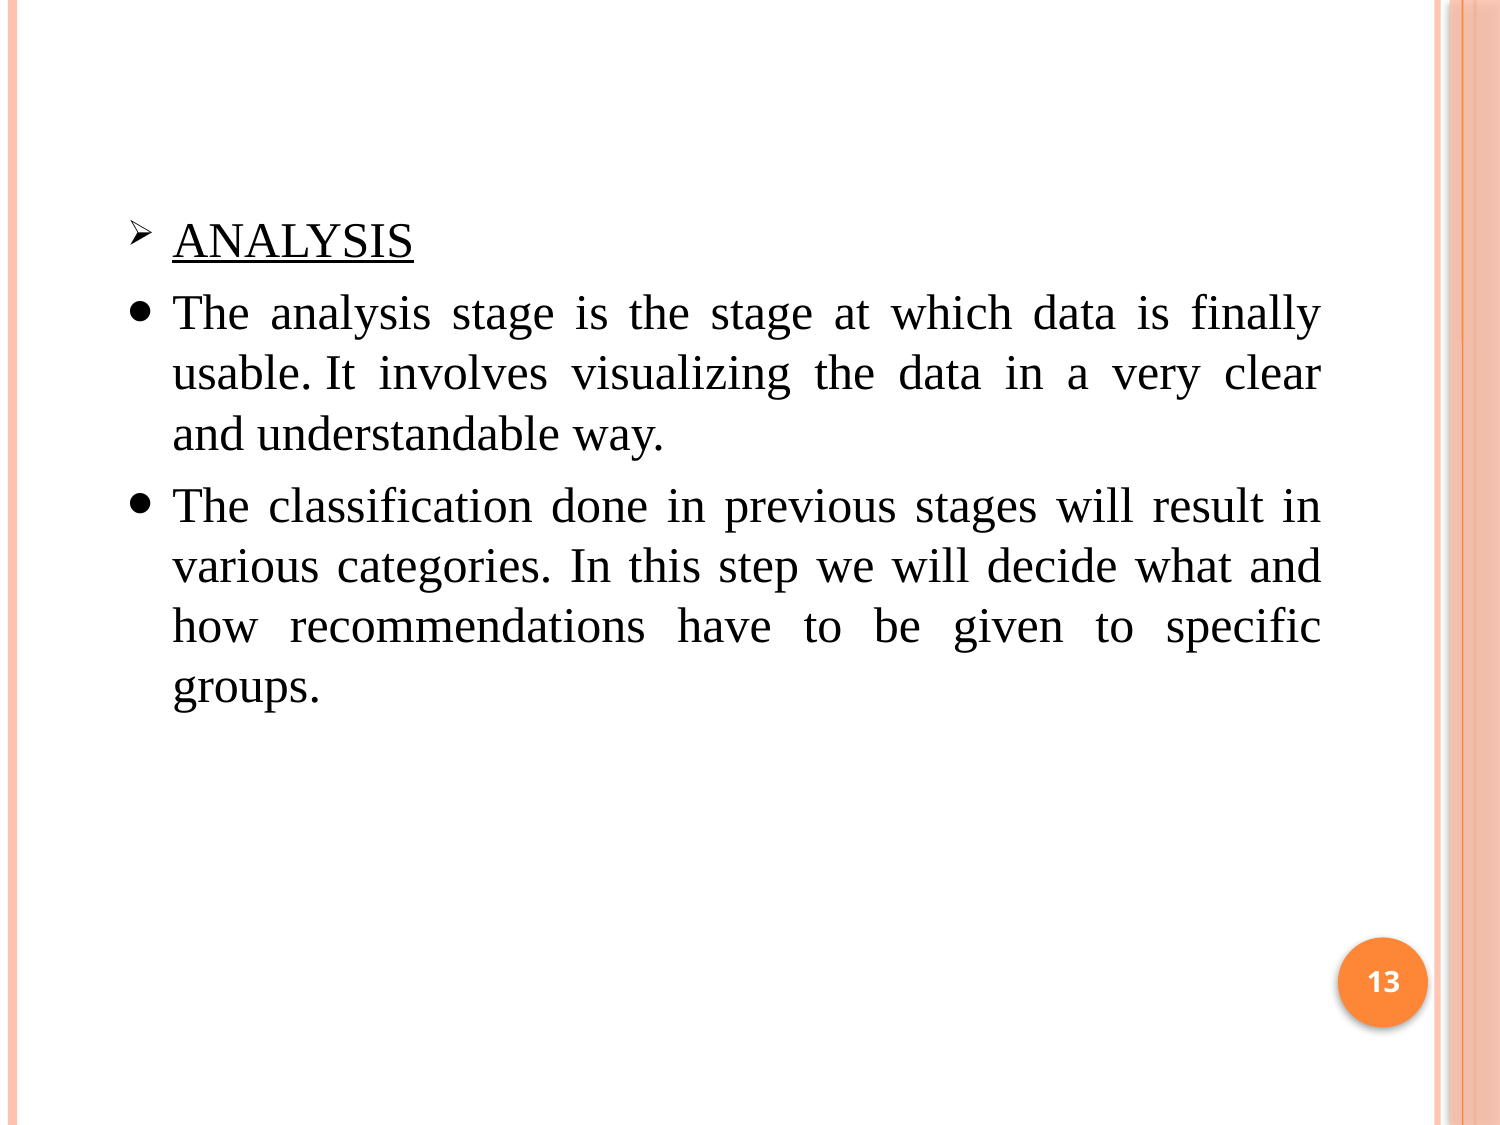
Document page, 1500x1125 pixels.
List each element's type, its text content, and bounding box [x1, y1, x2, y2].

list ANALYSIS The analysis stage is the stage at which data is finally usable. It involves visualizing the data in a very clear and understandable way. The classification done in previous stages will result in various categories. In this step we will decide what and how recommendations have to be given to specific groups. [112, 200, 1338, 1000]
slide_number 13 [1333, 940, 1434, 1027]
